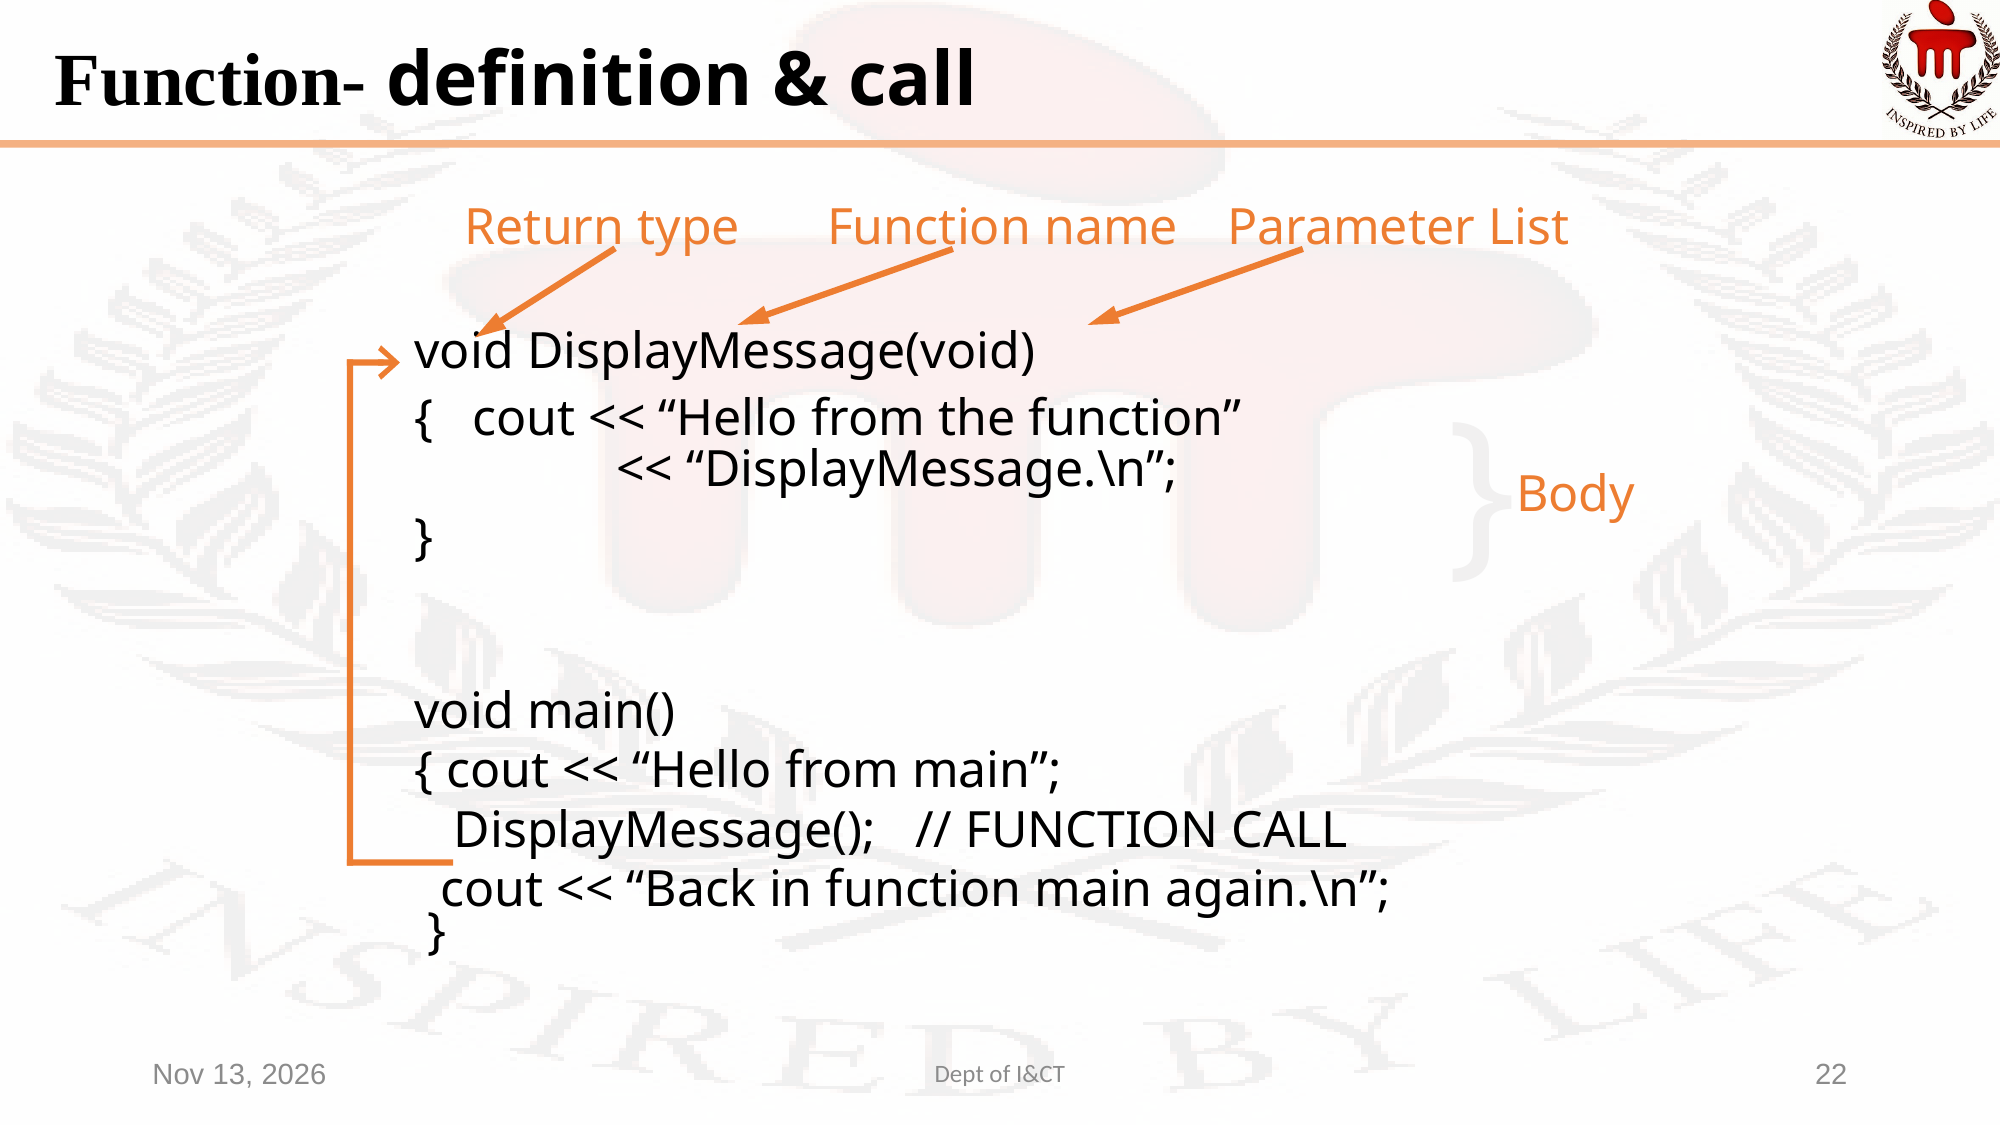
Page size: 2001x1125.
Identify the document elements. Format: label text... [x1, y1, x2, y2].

text_box Function name [812, 186, 1200, 262]
text_box } [1412, 362, 1550, 598]
text_box Parameter List [1212, 186, 1625, 262]
slide_number 5-Oct-21 [137, 1042, 588, 1103]
slide_number 22 [1412, 1042, 1863, 1103]
text_box [737, 262, 917, 325]
title Function- definition & call [39, 22, 1863, 141]
text_box Return type [449, 187, 838, 263]
picture [1882, 0, 2000, 140]
text_box [1087, 249, 1301, 325]
text_box [474, 249, 613, 338]
text_box void DisplayMessage(void) { cout << “Hello from the function” << “DisplayMessage.\n”; } [399, 324, 1513, 573]
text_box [349, 362, 450, 863]
text_box Body [1550, 454, 1663, 530]
footer Dept of I&CT [662, 1042, 1338, 1103]
text_box void main() { cout << “Hello from main”; DisplayMessage(); // FUNCTION CALL cout << “Back in function main again.\n”; } [399, 687, 1663, 965]
